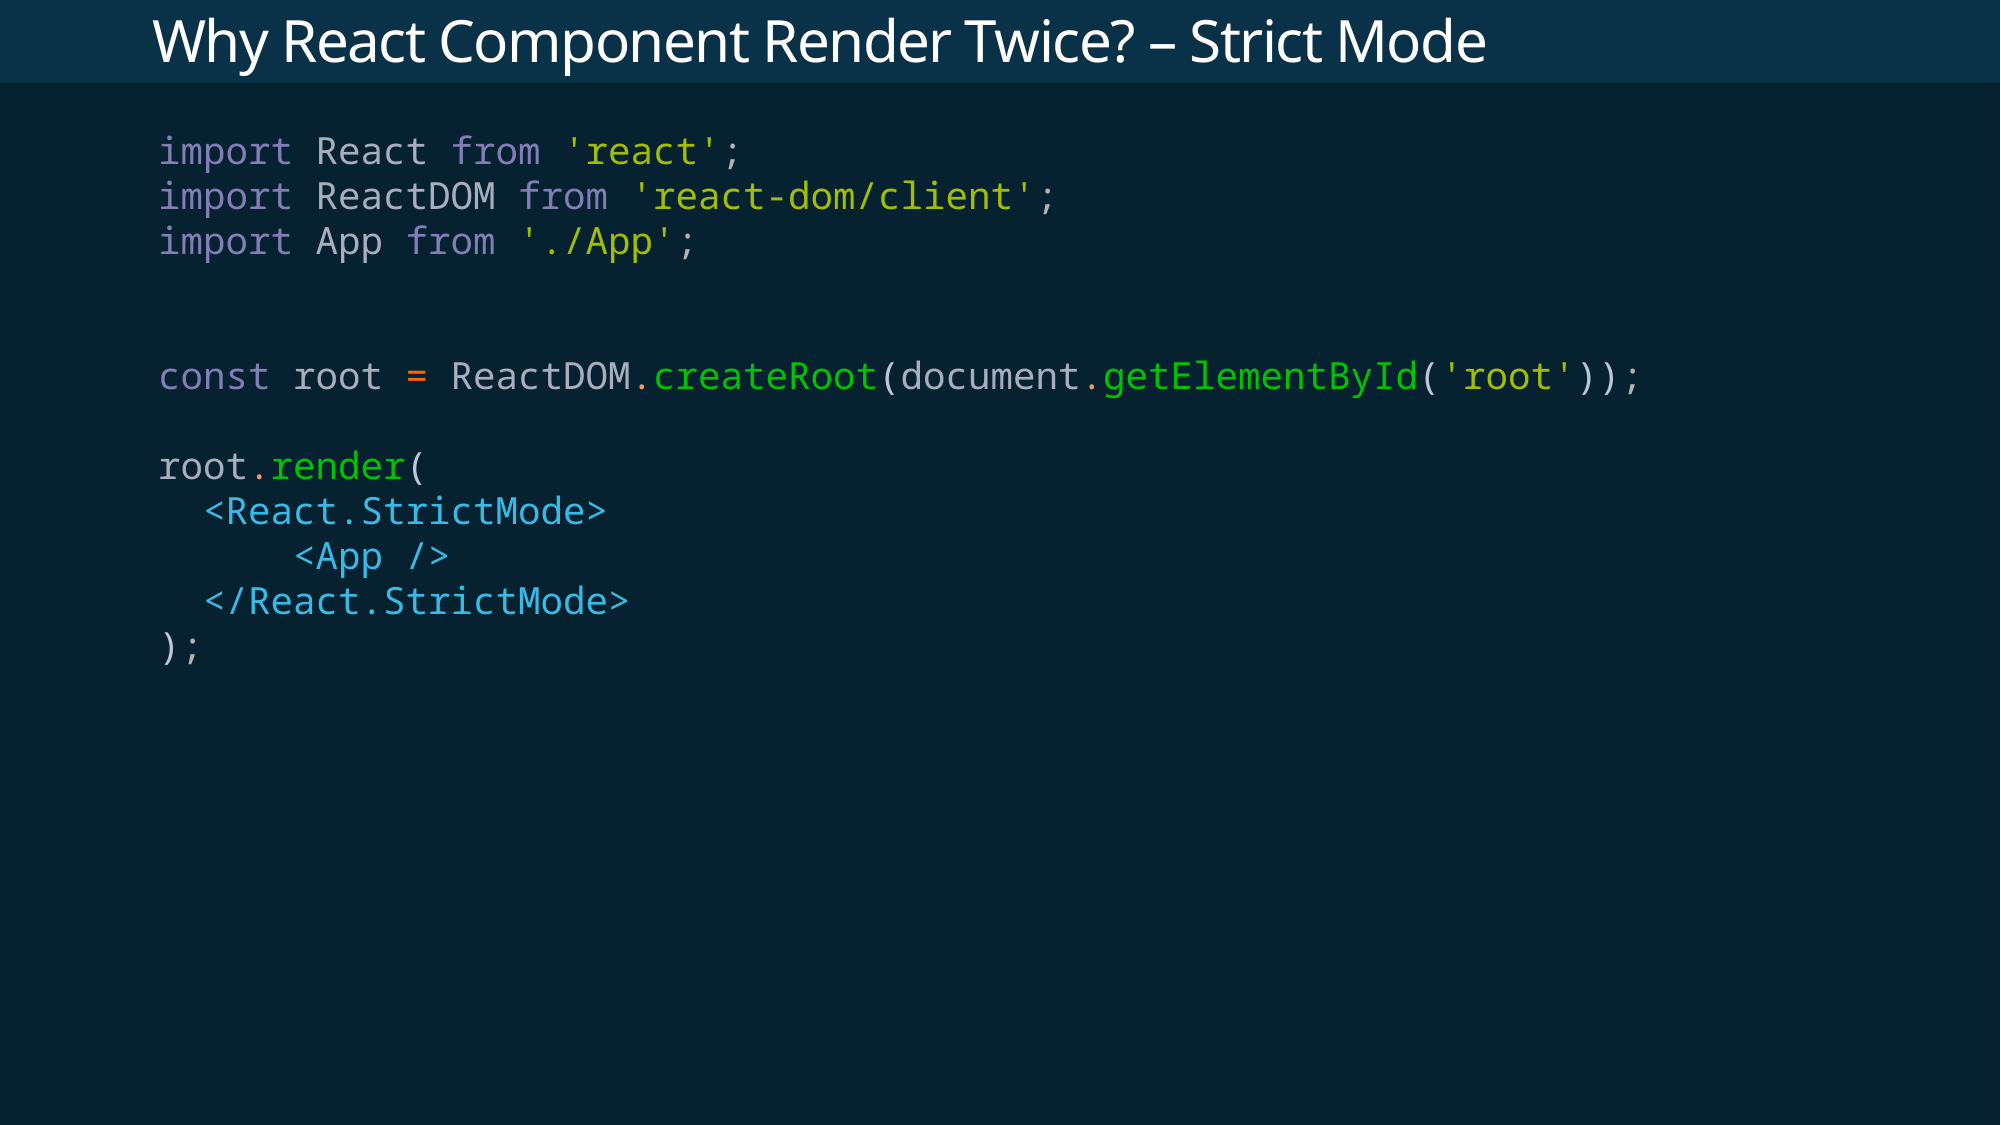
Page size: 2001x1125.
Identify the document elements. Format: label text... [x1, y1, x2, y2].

title Why React Component Render Twice? – Strict Mode [137, 4, 1692, 84]
text_box import React from 'react'; import ReactDOM from 'react-dom/client'; import App from './App'; const root = ReactDOM.createRoot(document.getElementById('root')); root.render( <React.StrictMode> <App /> </React.StrictMode> ); [143, 119, 1871, 735]
